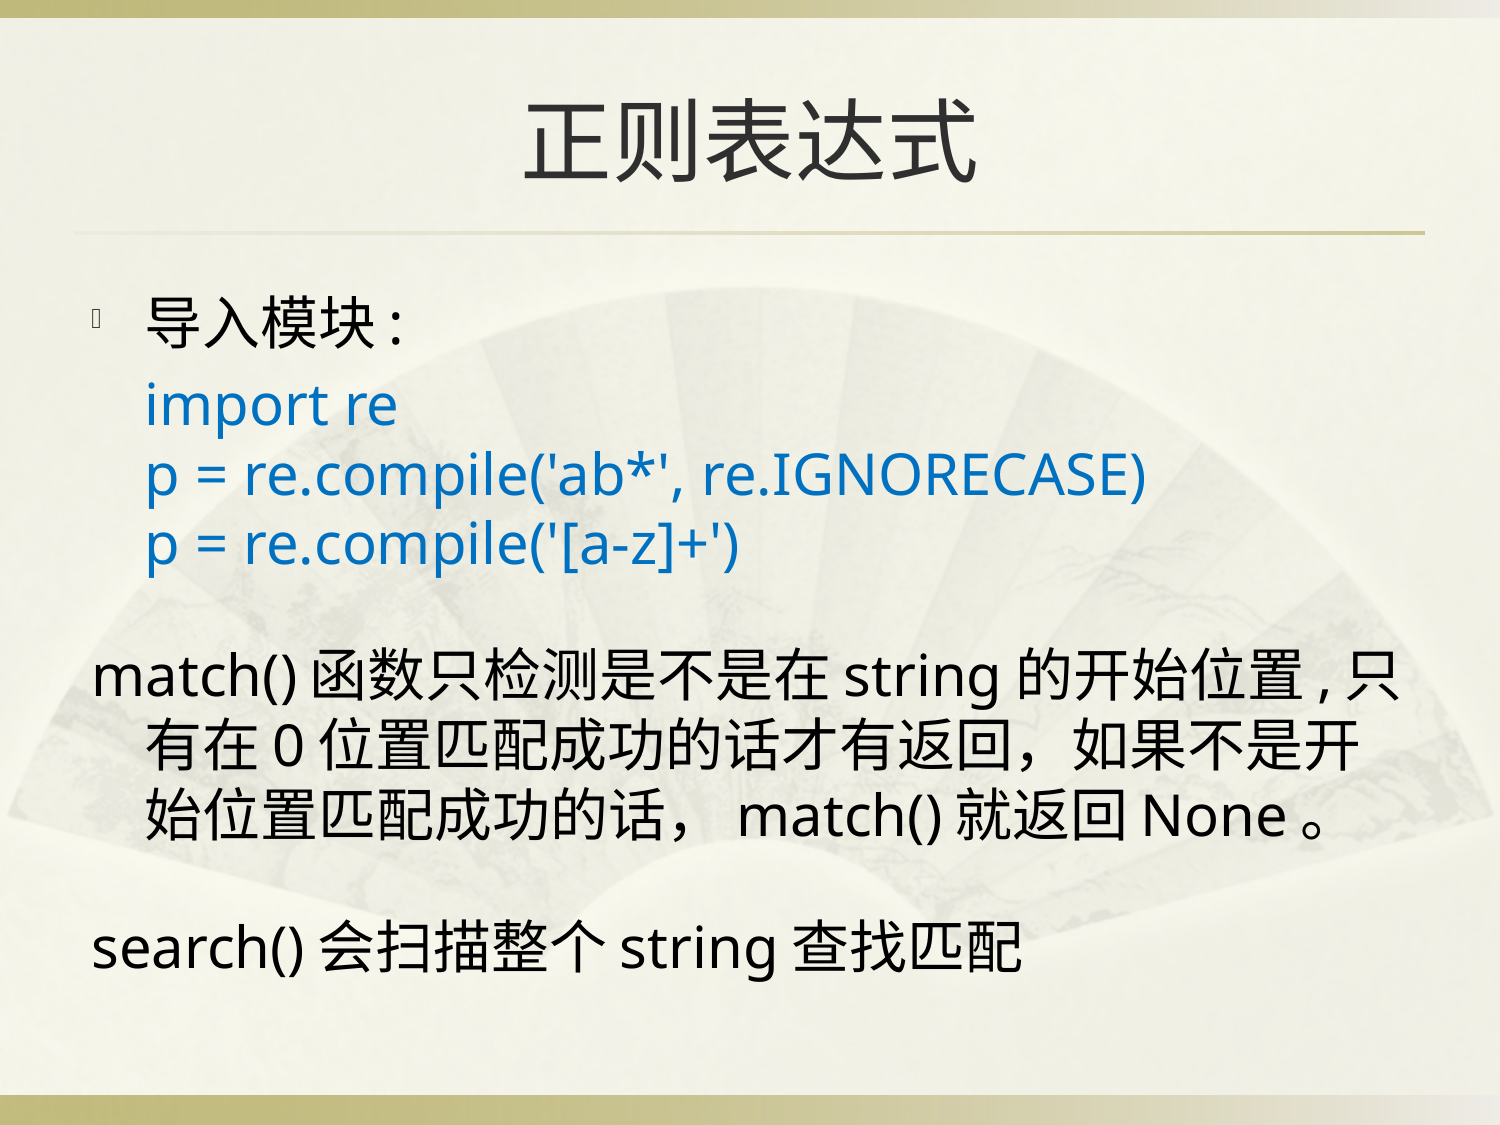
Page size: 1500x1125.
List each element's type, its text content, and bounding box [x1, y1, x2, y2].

title 正则表达式 [75, 45, 1425, 233]
list 导入模块: import re p = re.compile('ab*', re.IGNORECASE) p = re.compile('[a-z]+') match()函数只检测是不是在string的开始位置,只有在0位置匹配成功的话才有返回，如果不是开始位置匹配成功的话，match()就返回None。 search()会扫描整个string查找匹配 [76, 278, 1427, 1048]
